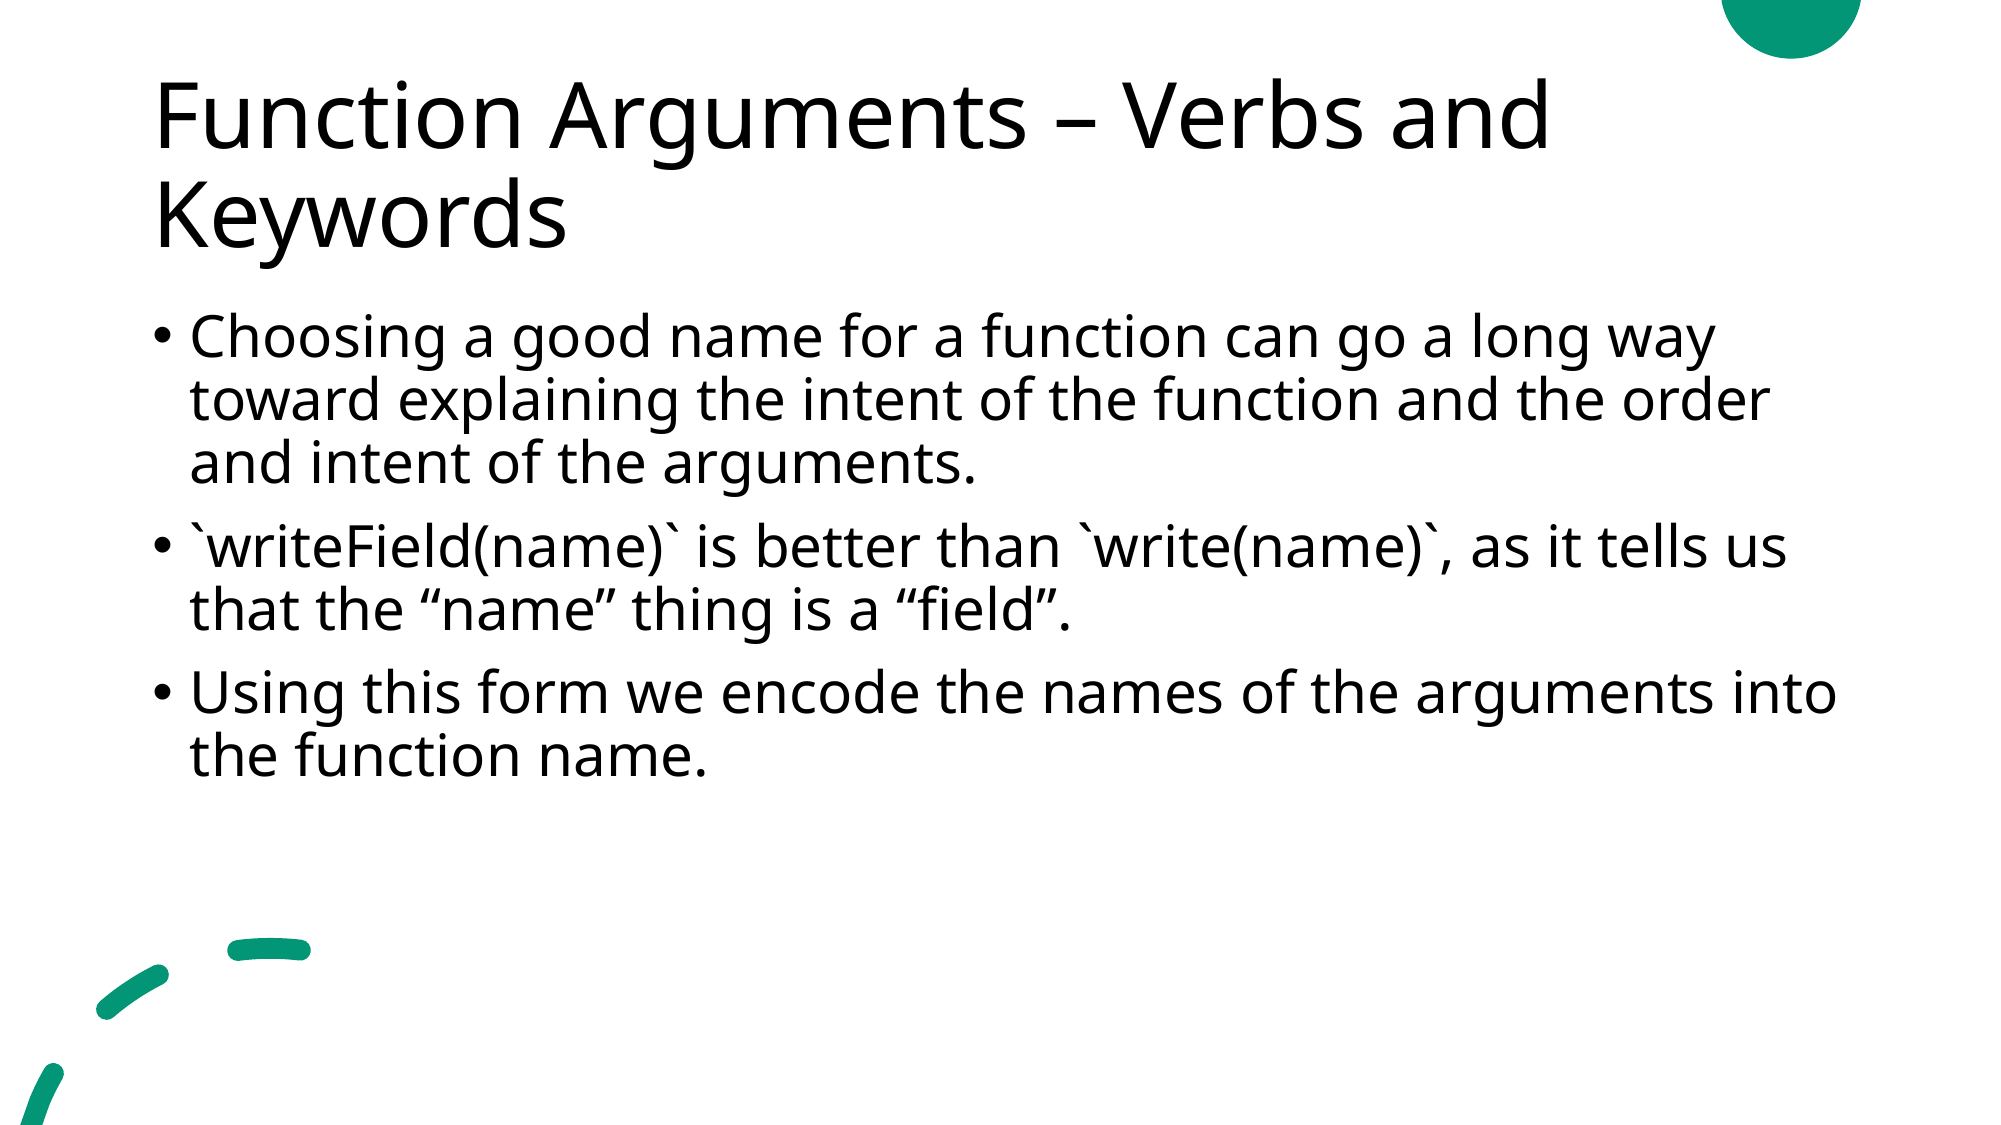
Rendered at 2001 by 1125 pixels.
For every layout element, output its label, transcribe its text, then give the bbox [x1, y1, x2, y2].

list Choosing a good name for a function can go a long way toward explaining the intent of the function and the order and intent of the arguments. `writeField(name)` is better than `write(name)`, as it tells us that the “name” thing is a “field”. Using this form we encode the names of the arguments into the function name. [137, 299, 1863, 933]
title Function Arguments – Verbs and Keywords [137, 59, 1863, 278]
